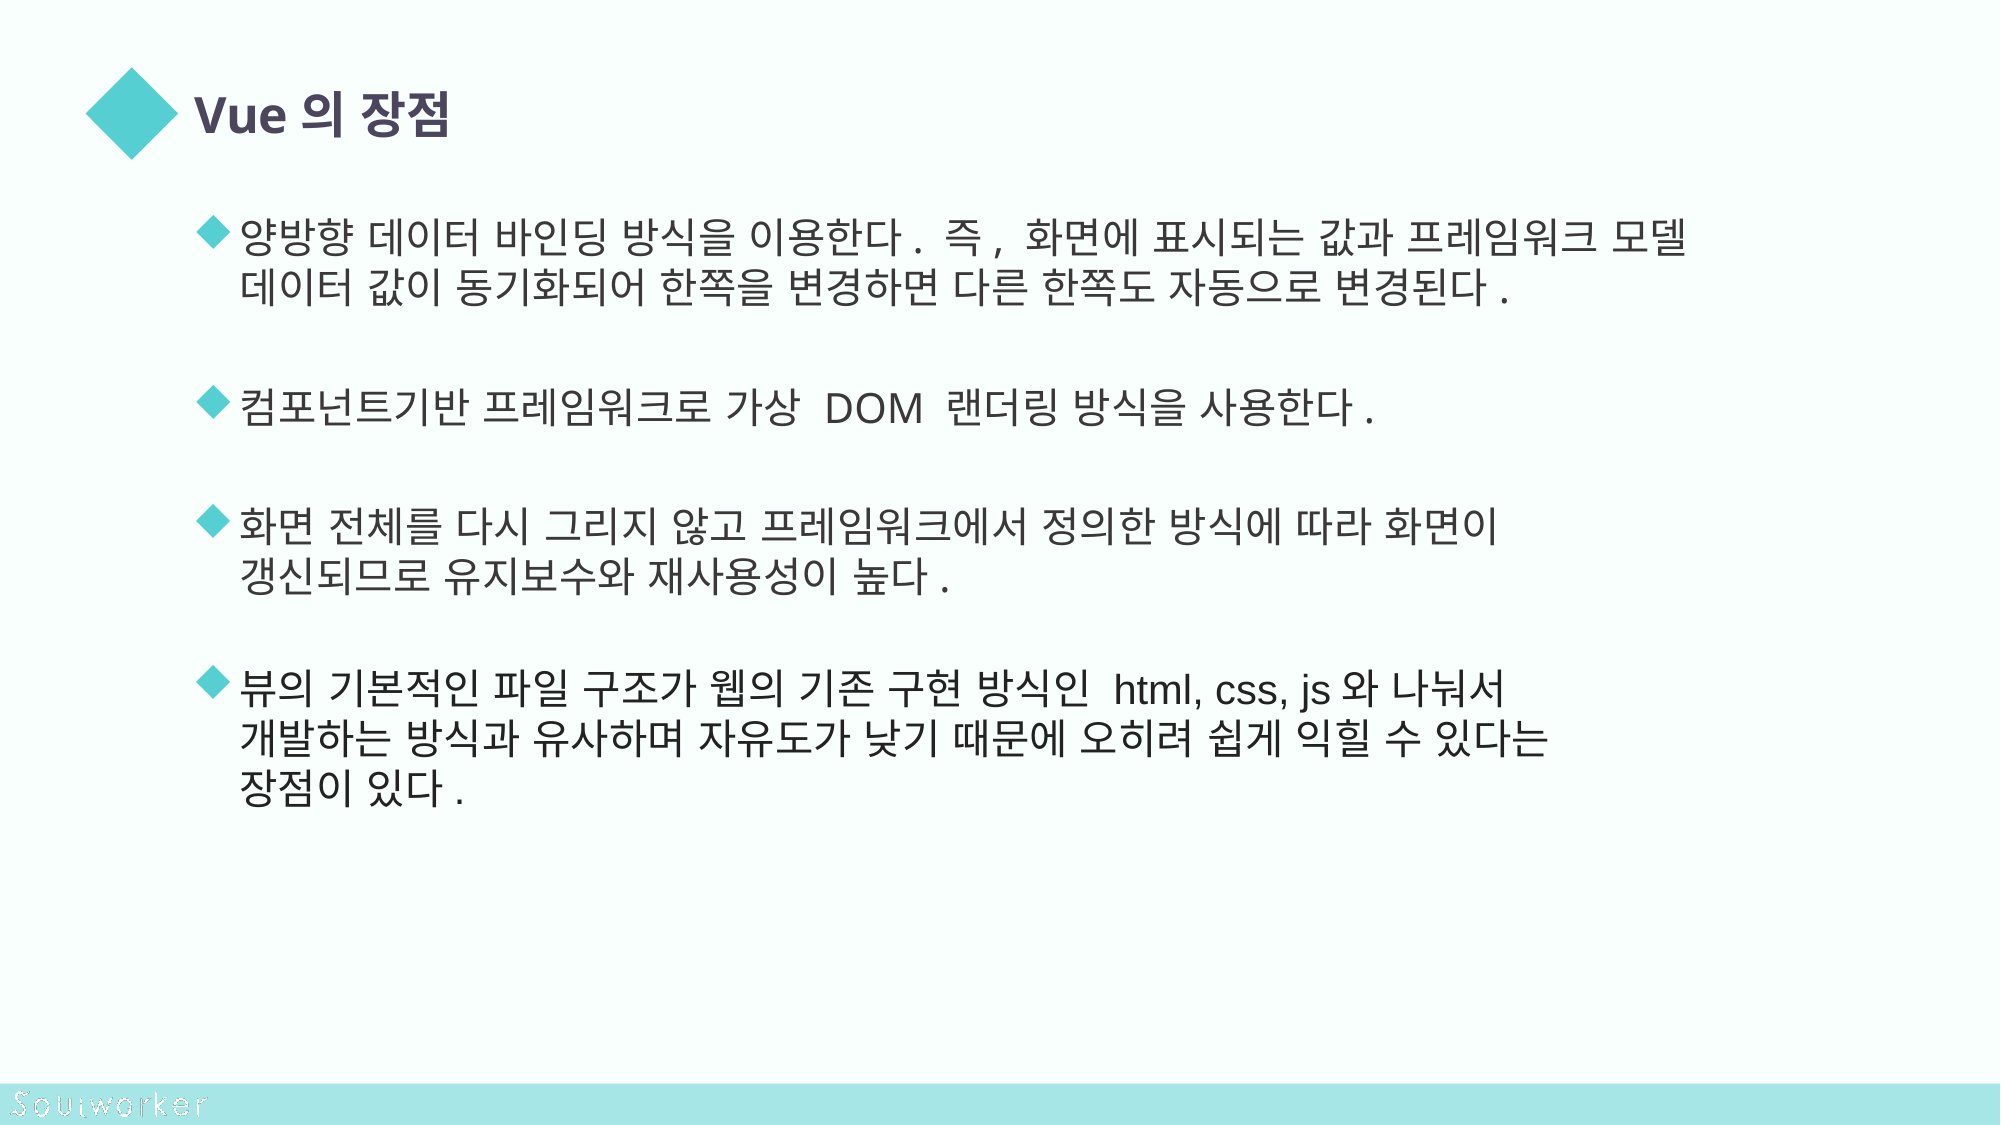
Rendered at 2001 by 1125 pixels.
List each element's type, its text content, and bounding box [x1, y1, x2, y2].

text_box 뷰의 기본적인 파일 구조가 웹의 기존 구현 방식인 html, css, js와 나눠서 개발하는 방식과 유사하며 자유도가 낮기 때문에 오히려 쉽게 익힐 수 있다는 장점이 있다. [177, 655, 1669, 820]
text_box Vue의 장점 [179, 75, 468, 151]
text_box [84, 65, 179, 162]
picture [8, 1091, 208, 1118]
text_box 컴포넌트기반 프레임워크로 가상 DOM 랜더링 방식을 사용한다. [178, 374, 1865, 440]
text_box 화면 전체를 다시 그리지 않고 프레임워크에서 정의한 방식에 따라 화면이 갱신되므로 유지보수와 재사용성이 높다. [177, 493, 1669, 609]
text_box 양방향 데이터 바인딩 방식을 이용한다. 즉, 화면에 표시되는 값과 프레임워크 모델 데이터 값이 동기화되어 한쪽을 변경하면 다른 한쪽도 자동으로 변경된다. [178, 204, 1817, 320]
